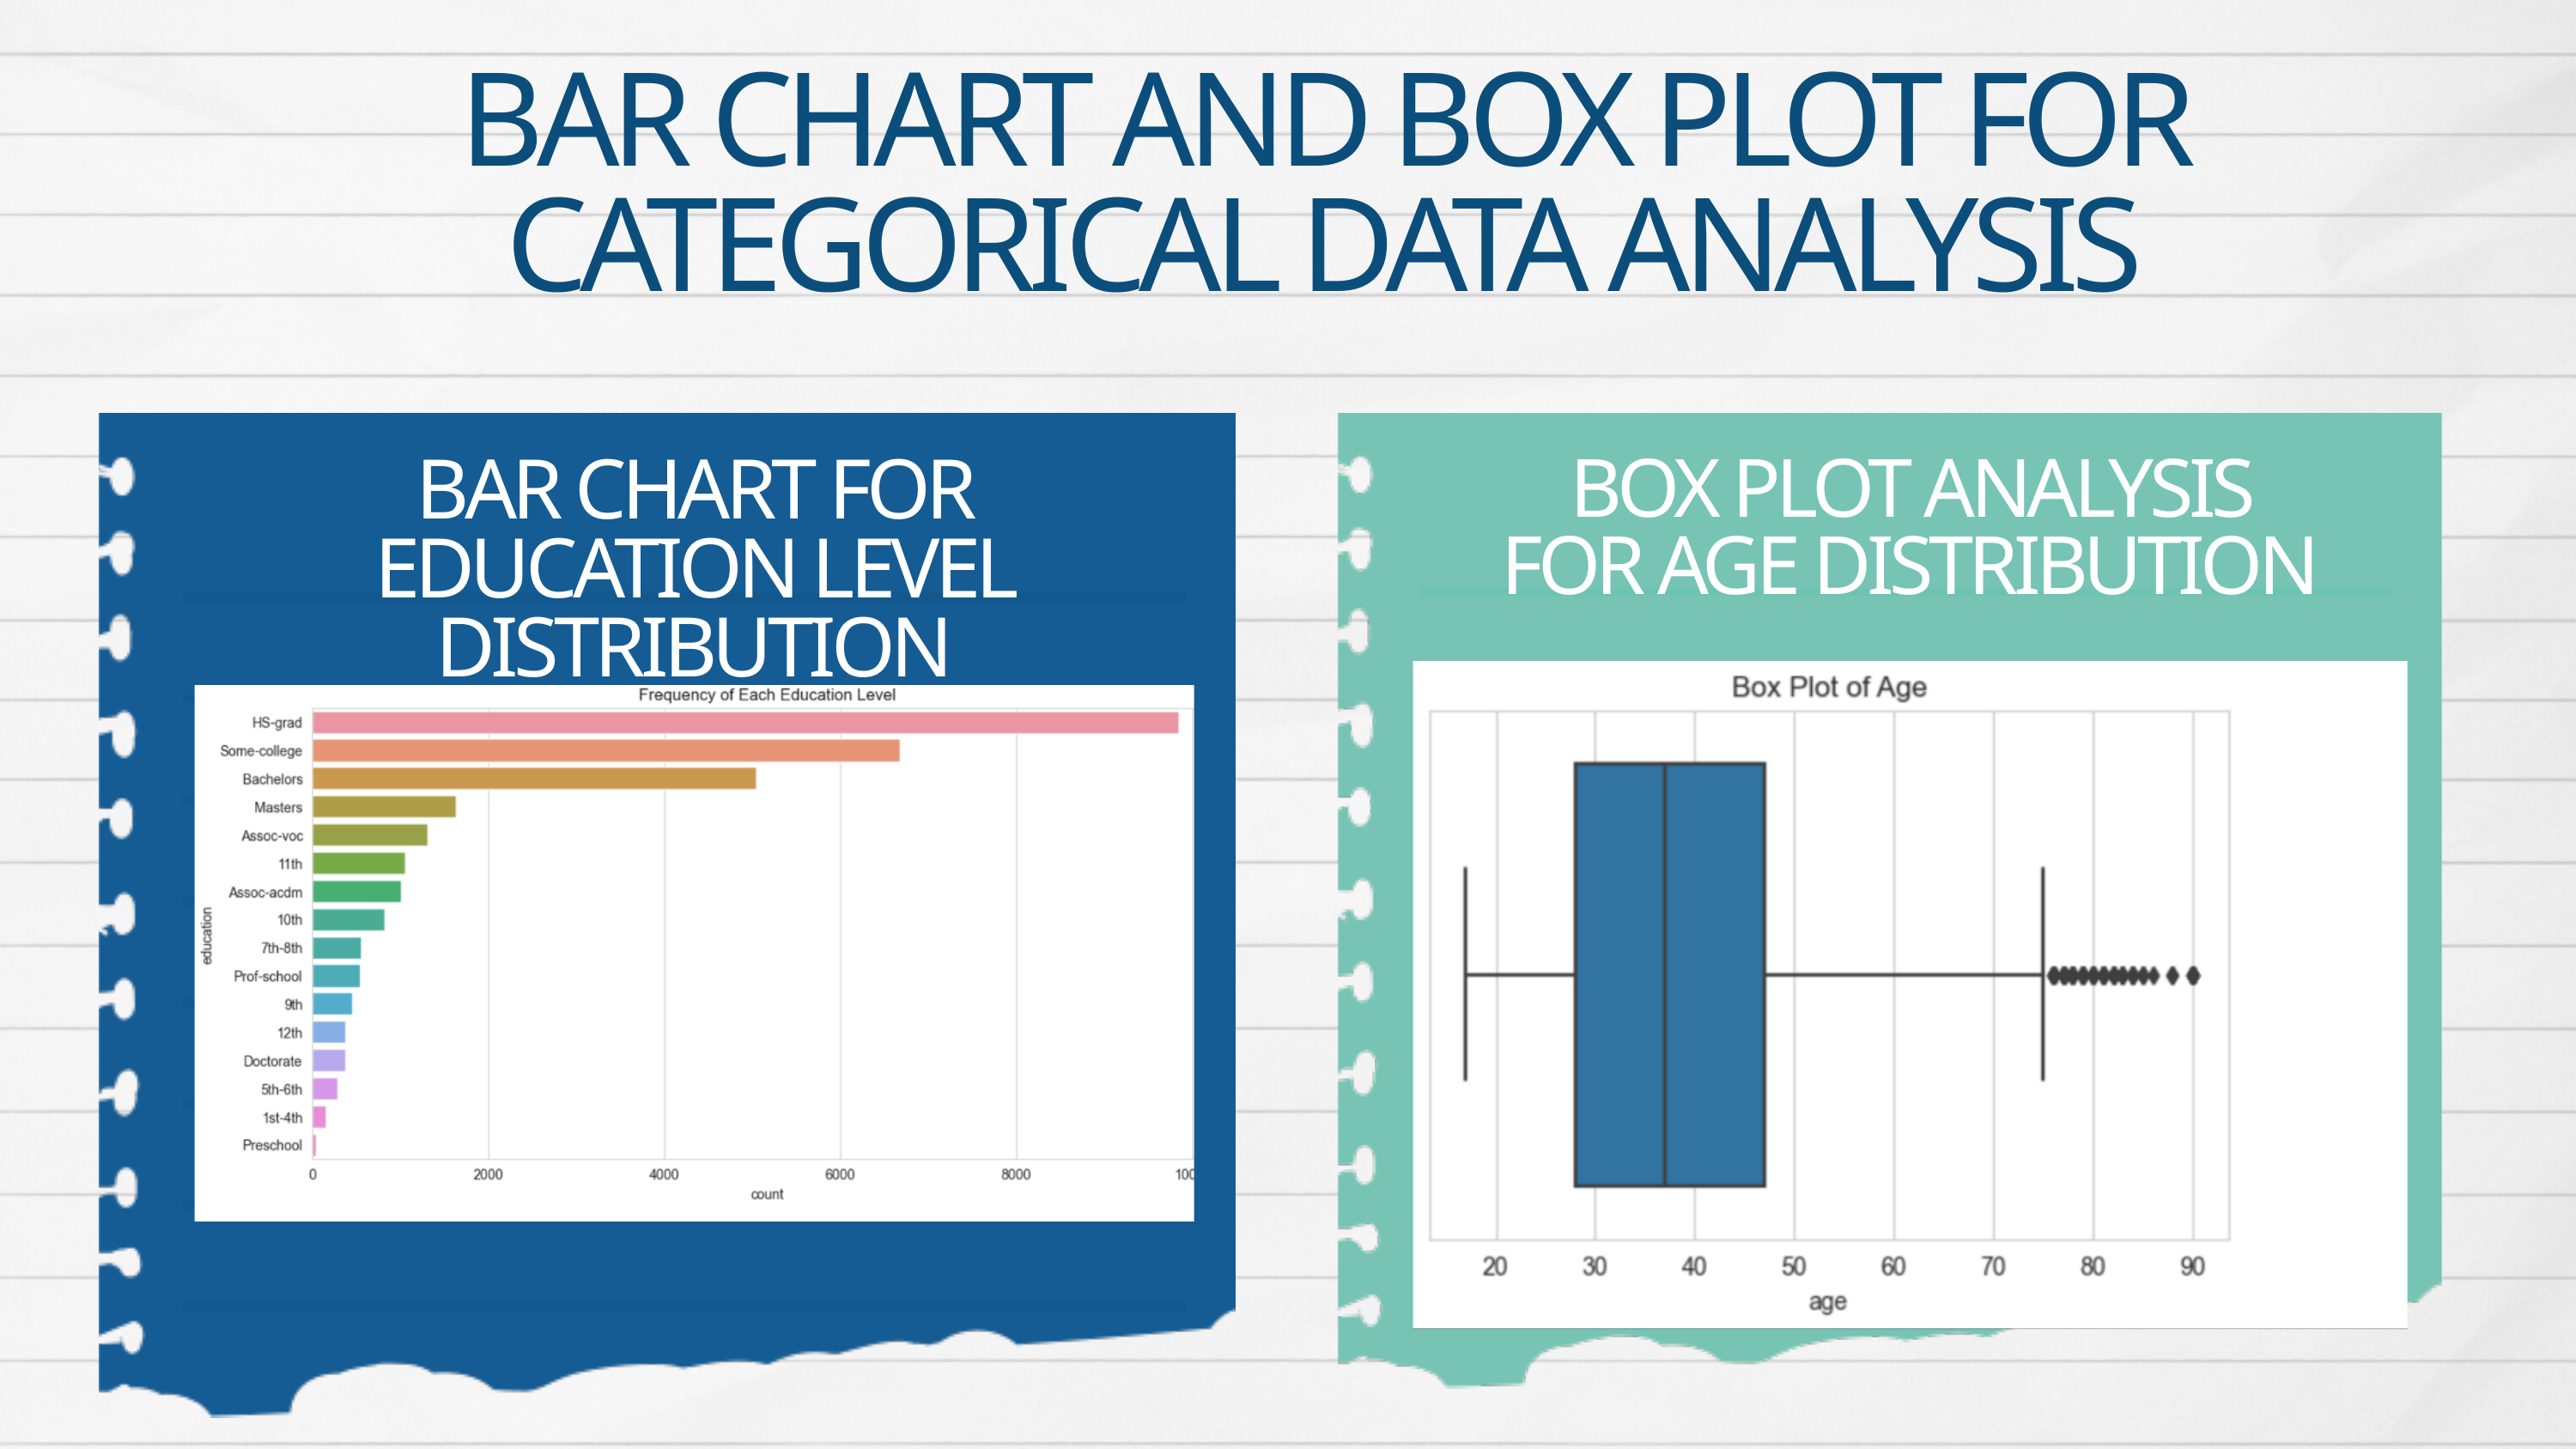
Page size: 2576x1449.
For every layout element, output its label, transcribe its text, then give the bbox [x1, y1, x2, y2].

text_box [0, 0, 2576, 1449]
text_box BOX PLOT ANALYSIS FOR AGE DISTRIBUTION [1492, 456, 2329, 611]
text_box [98, 413, 1236, 1418]
text_box BAR CHART AND BOX PLOT FOR CATEGORICAL DATA ANALYSIS [437, 68, 2212, 442]
text_box [1337, 413, 2442, 1389]
text_box [1413, 661, 2408, 1331]
text_box BAR CHART FOR EDUCATION LEVEL DISTRIBUTION [253, 456, 1135, 694]
text_box [194, 685, 1194, 1222]
